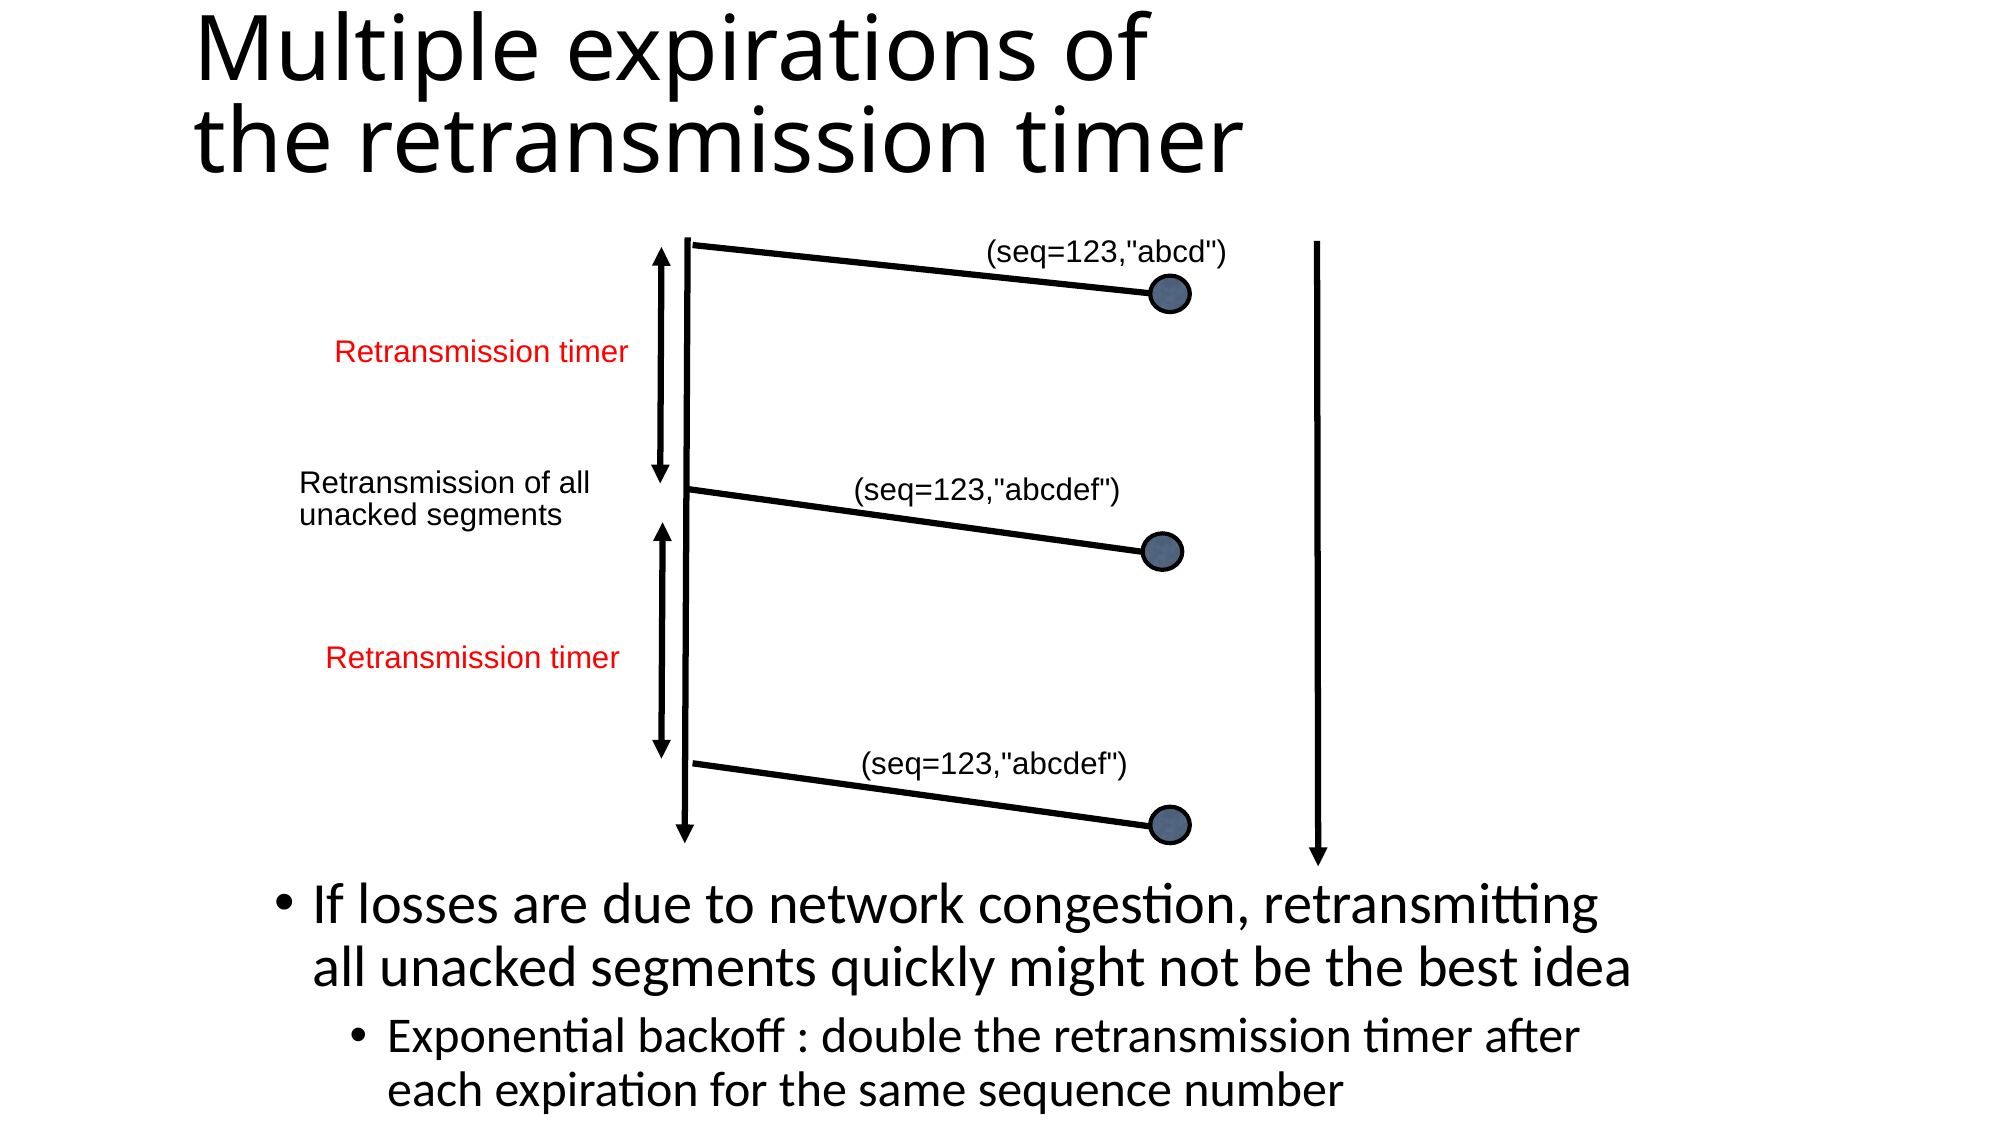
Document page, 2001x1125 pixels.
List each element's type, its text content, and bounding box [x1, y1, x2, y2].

text_box [1151, 808, 1190, 844]
text_box [1143, 535, 1183, 570]
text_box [685, 474, 1171, 556]
text_box Retransmission timer [325, 643, 621, 675]
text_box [692, 748, 1178, 831]
text_box [655, 522, 669, 759]
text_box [333, 246, 662, 484]
text_box Retransmission of all unacked segments [299, 468, 600, 532]
text_box [678, 556, 692, 844]
text_box [1312, 240, 1325, 866]
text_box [692, 236, 1229, 313]
title Multiple expirations of the retransmission timer [178, 0, 1709, 199]
text_box If losses are due to network congestion, retransmitting all unacked segments quickly might not be the best idea Exponential backoff : double the retransmission timer after each expiration for the same sequence number [210, 866, 1676, 1125]
